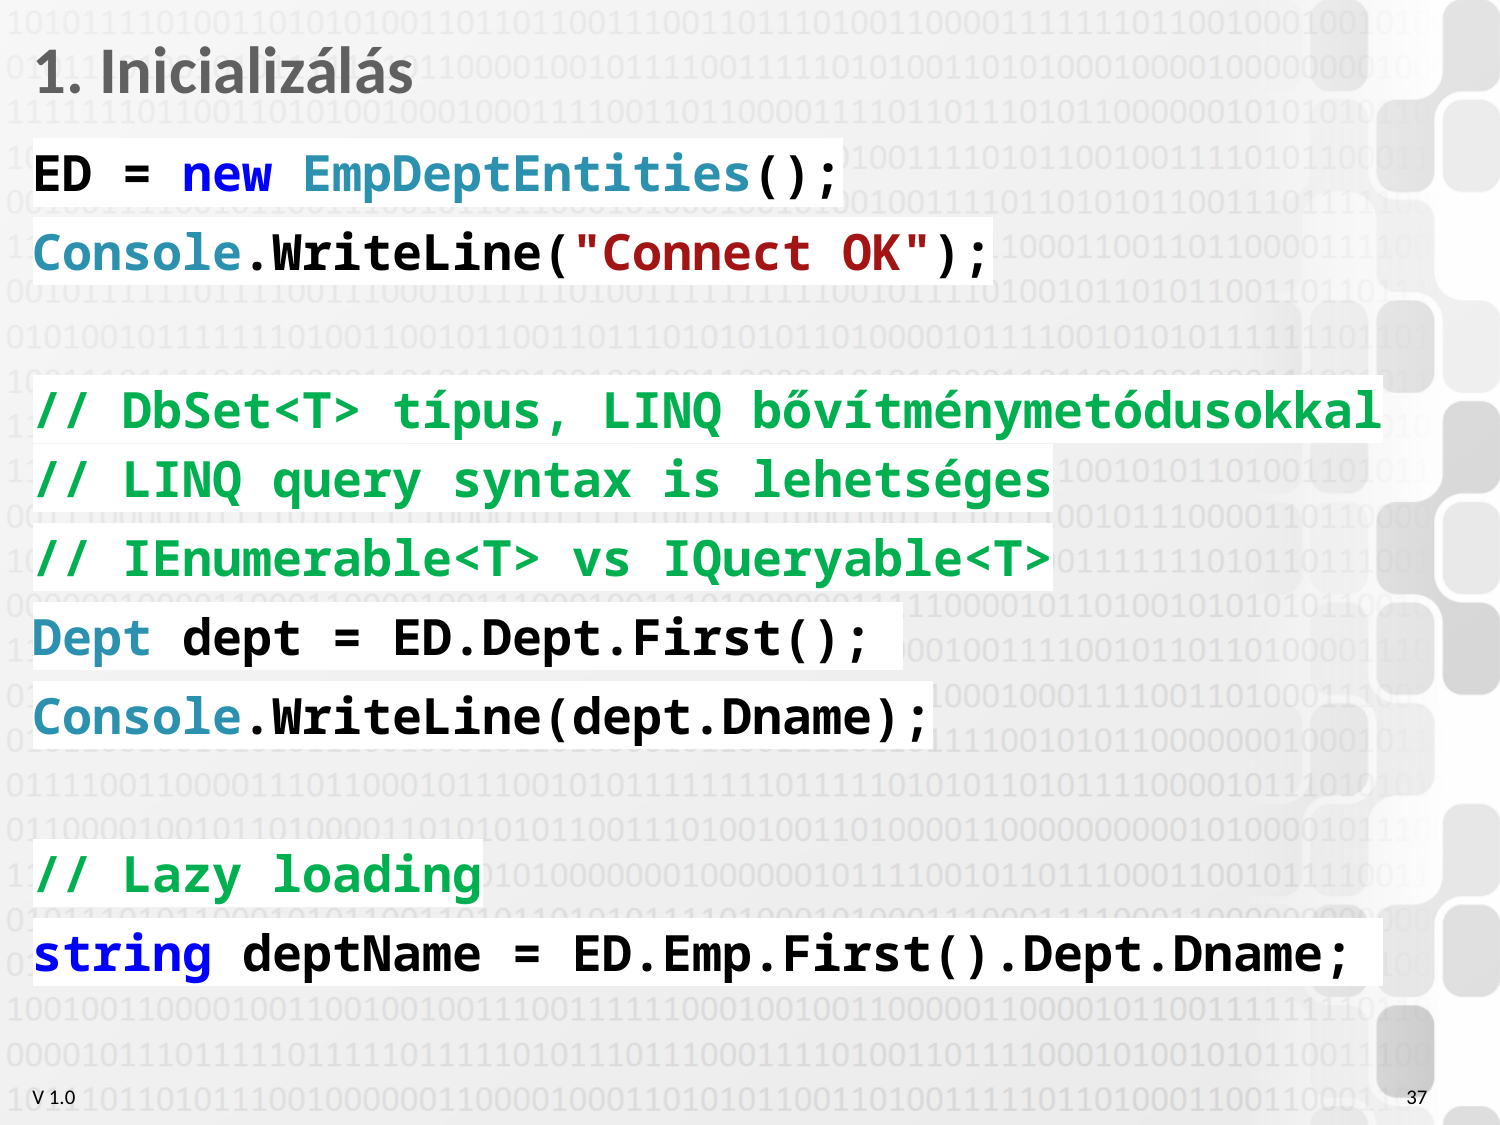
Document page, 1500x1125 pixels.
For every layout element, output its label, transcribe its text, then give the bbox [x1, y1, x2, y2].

title 1. Inicializálás [17, 19, 1483, 114]
list ED = new EmpDeptEntities(); Console.WriteLine("Connect OK"); // DbSet<T> típus, LINQ bővítménymetódusokkal // LINQ query syntax is lehetséges // IEnumerable<T> vs IQueryable<T> Dept dept = ED.Dept.First(); Console.WriteLine(dept.Dname); // Lazy loading string deptName = ED.Emp.First().Dept.Dname; [17, 125, 1483, 1071]
picture [0, 0, 1500, 1125]
slide_number 37 [1245, 1076, 1443, 1107]
